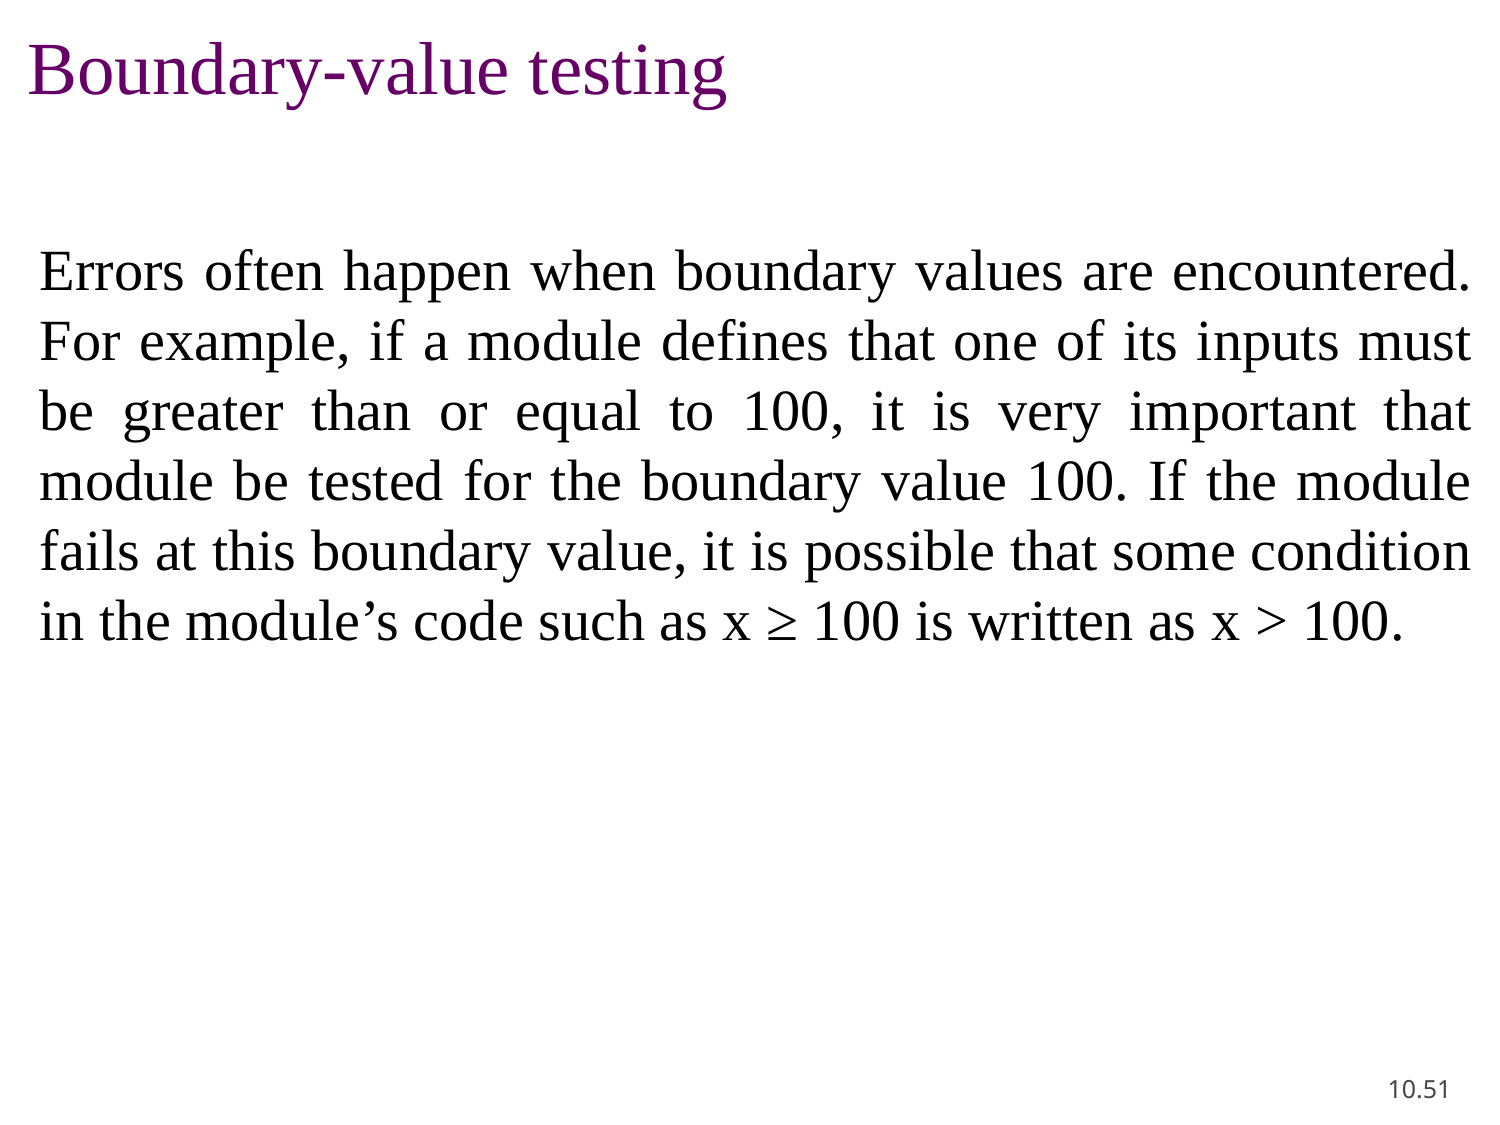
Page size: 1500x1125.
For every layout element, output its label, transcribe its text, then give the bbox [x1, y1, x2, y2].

text_box Boundary-value testing [12, 12, 1475, 118]
text_box Errors often happen when boundary values are encountered. For example, if a module defines that one of its inputs must be greater than or equal to 100, it is very important that module be tested for the boundary value 100. If the module fails at this boundary value, it is possible that some condition in the module’s code such as x ≥ 100 is written as x > 100. [24, 224, 1488, 660]
slide_number 10.51 [1345, 1062, 1467, 1108]
